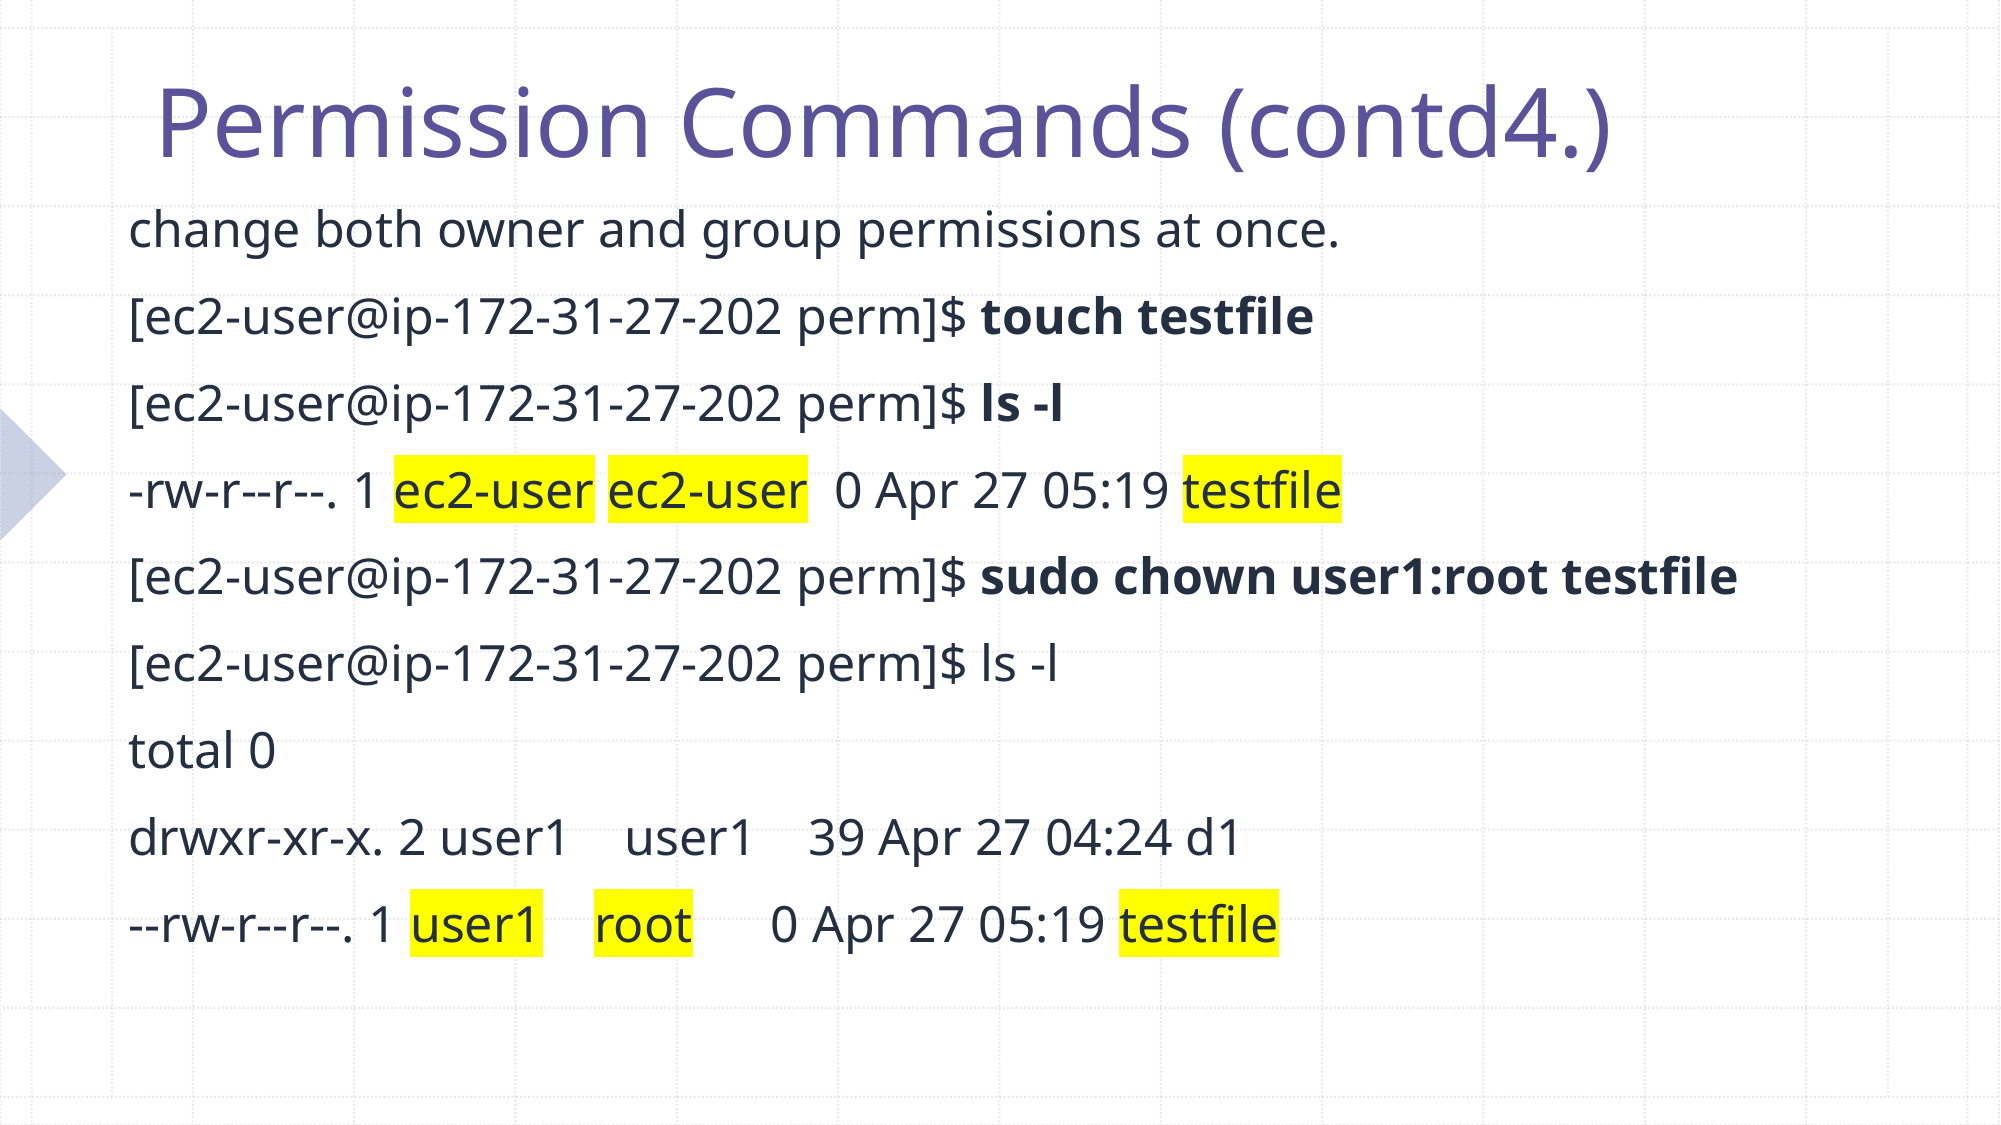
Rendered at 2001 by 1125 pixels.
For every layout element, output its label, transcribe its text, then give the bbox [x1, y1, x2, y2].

title Permission Commands (contd4.) [139, 38, 1861, 185]
subtitle change both owner and group permissions at once. [ec2-user@ip-172-31-27-202 perm]$ touch testfile [ec2-user@ip-172-31-27-202 perm]$ ls -l -rw-r--r--. 1 ec2-user ec2-user 0 Apr 27 05:19 testfile [ec2-user@ip-172-31-27-202 perm]$ sudo chown user1:root testfile [ec2-user@ip-172-31-27-202 perm]$ ls -l total 0 drwxr-xr-x. 2 user1 user1 39 Apr 27 04:24 d1 --rw-r--r--. 1 user1 root 0 Apr 27 05:19 testfile [113, 184, 1836, 1068]
